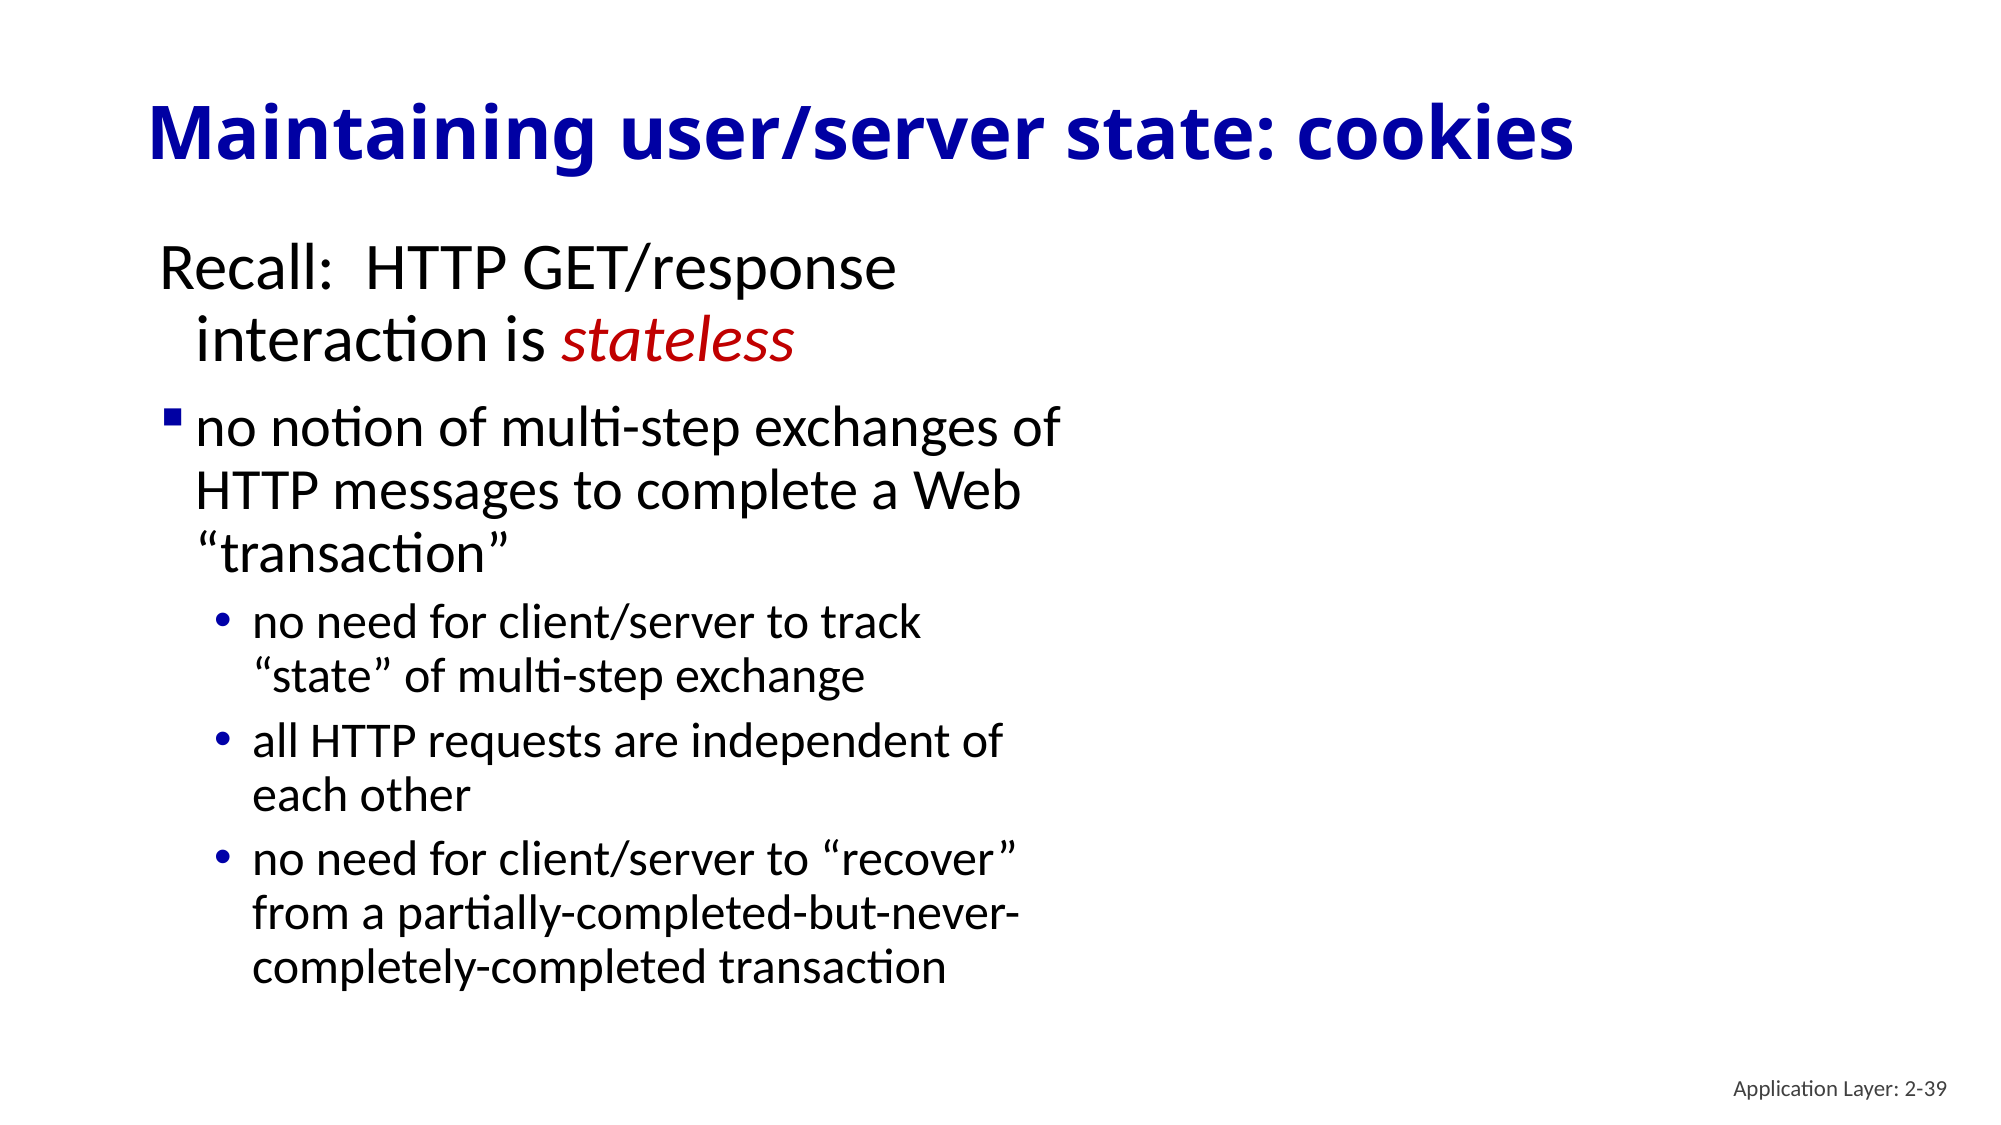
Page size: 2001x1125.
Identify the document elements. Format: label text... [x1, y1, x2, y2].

slide_number Application Layer: 2-39 [1512, 1056, 1963, 1117]
text_box Recall: HTTP GET/response interaction is stateless no notion of multi-step exchanges of HTTP messages to complete a Web “transaction” no need for client/server to track “state” of multi-step exchange all HTTP requests are independent of each other no need for client/server to “recover” from a partially-completed-but-never-completely-completed transaction [123, 224, 1088, 673]
title Maintaining user/server state: cookies [131, 62, 1856, 209]
